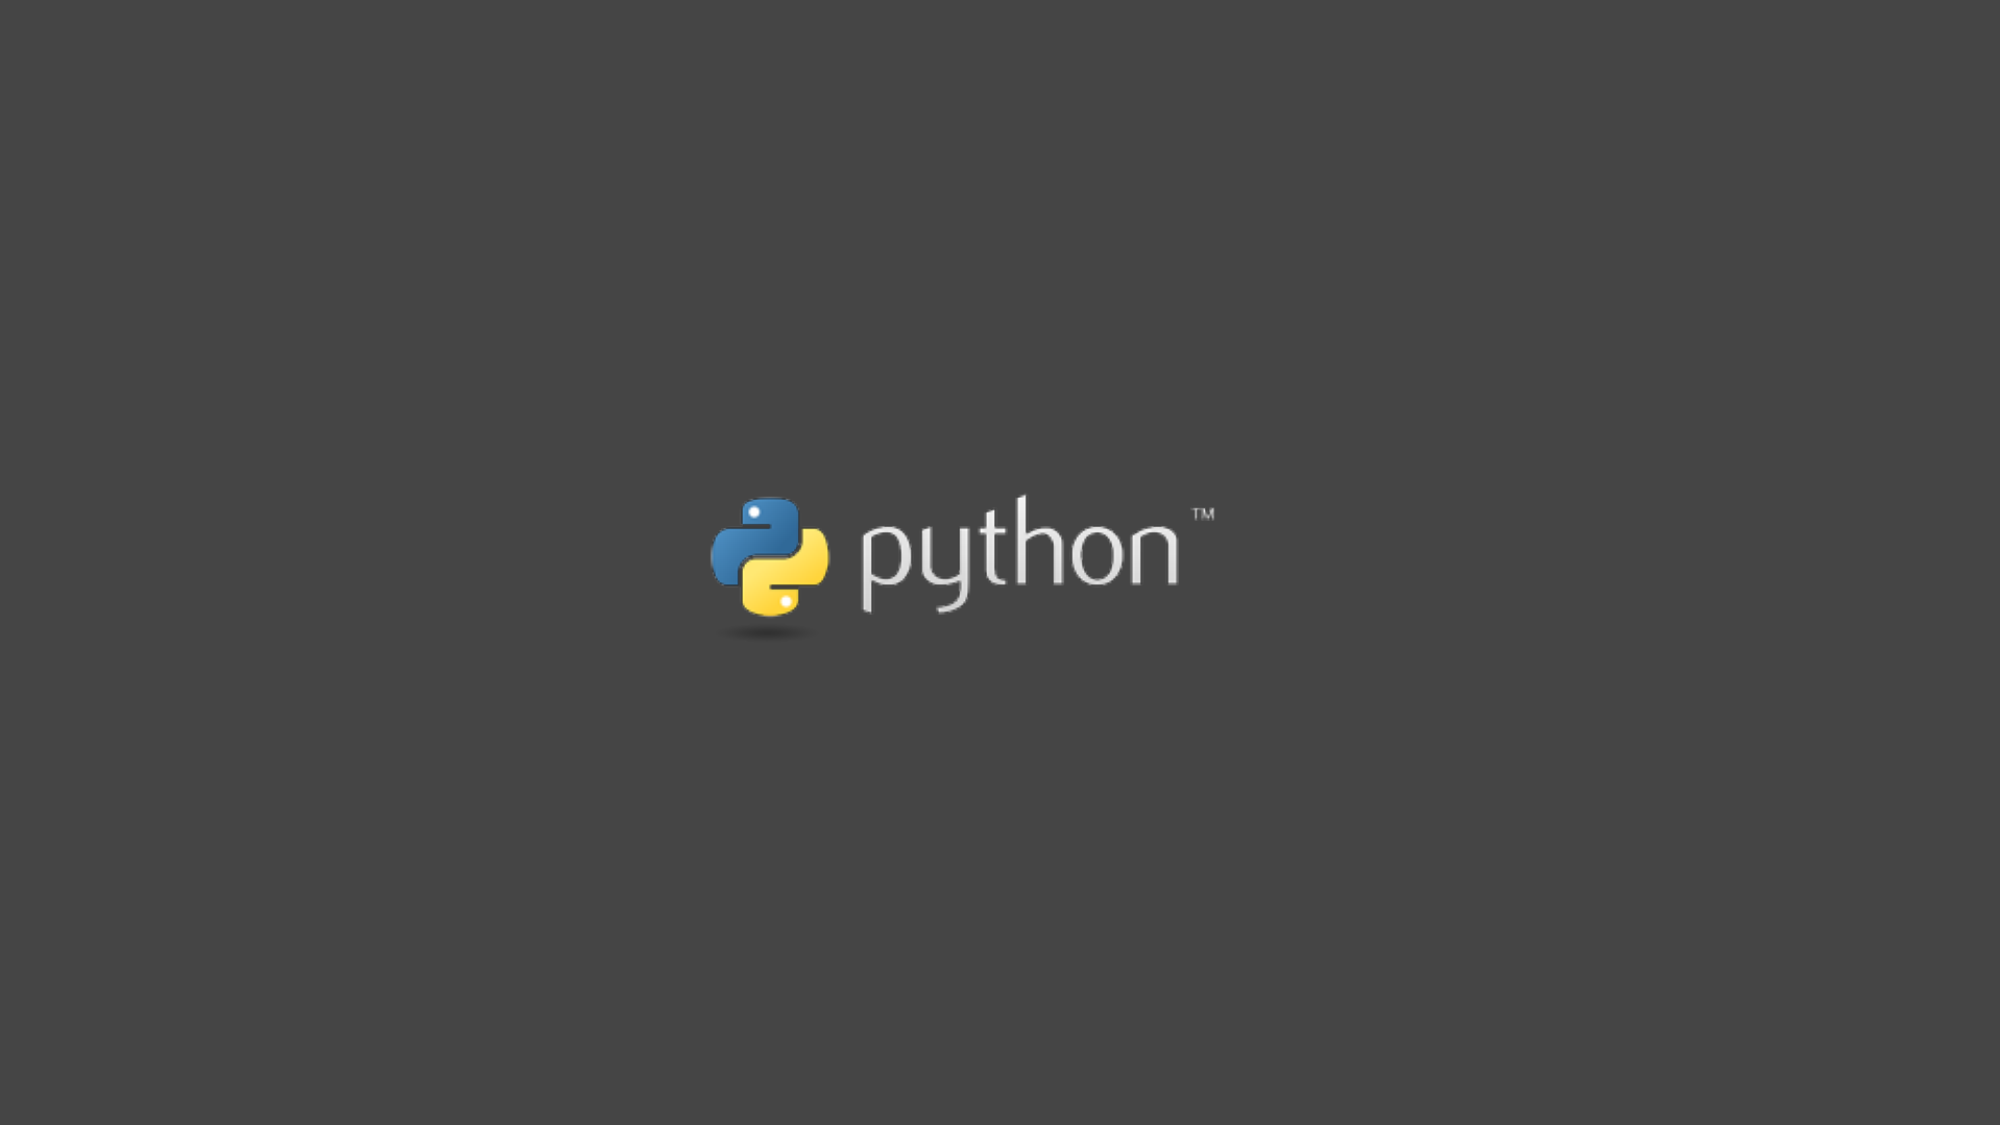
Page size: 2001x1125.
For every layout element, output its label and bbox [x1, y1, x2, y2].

picture [697, 477, 1303, 648]
